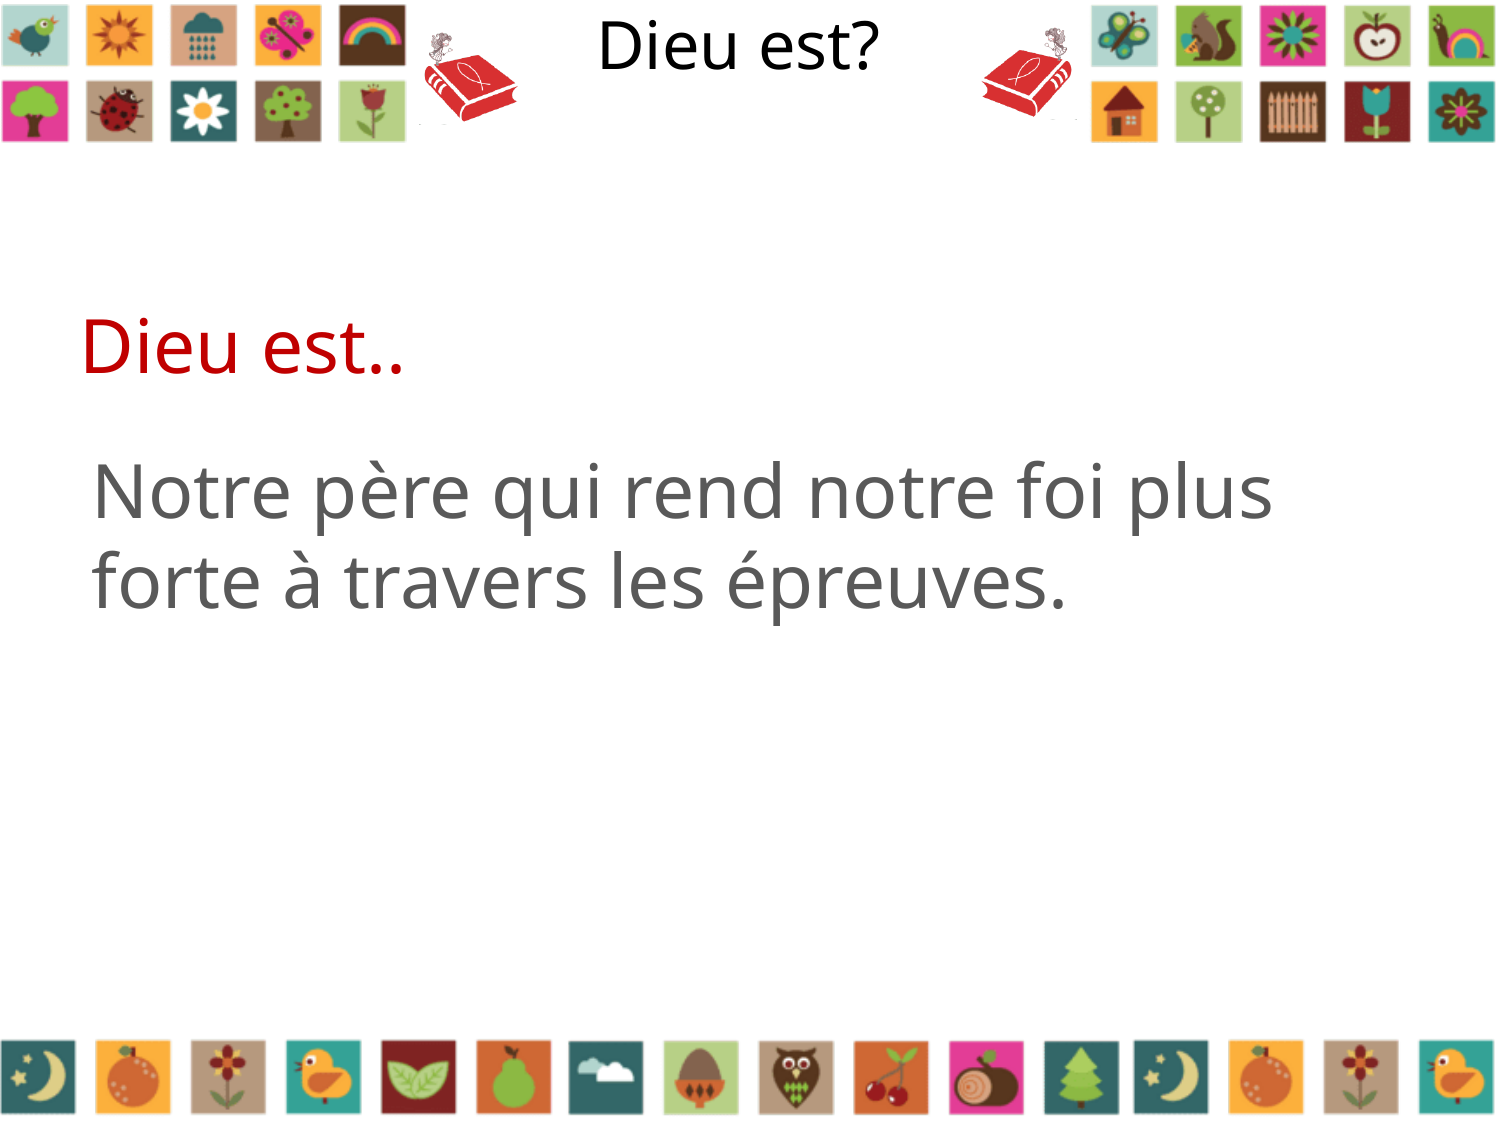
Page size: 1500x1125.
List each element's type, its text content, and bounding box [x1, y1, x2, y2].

text_box Notre père qui rend notre foi plus forte à travers les épreuves. [76, 436, 1424, 632]
picture [950, 3, 1500, 150]
text_box Dieu est? [414, 0, 1080, 91]
picture [0, 3, 550, 150]
text_box Dieu est.. [64, 290, 1412, 396]
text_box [0, 1028, 1500, 1118]
